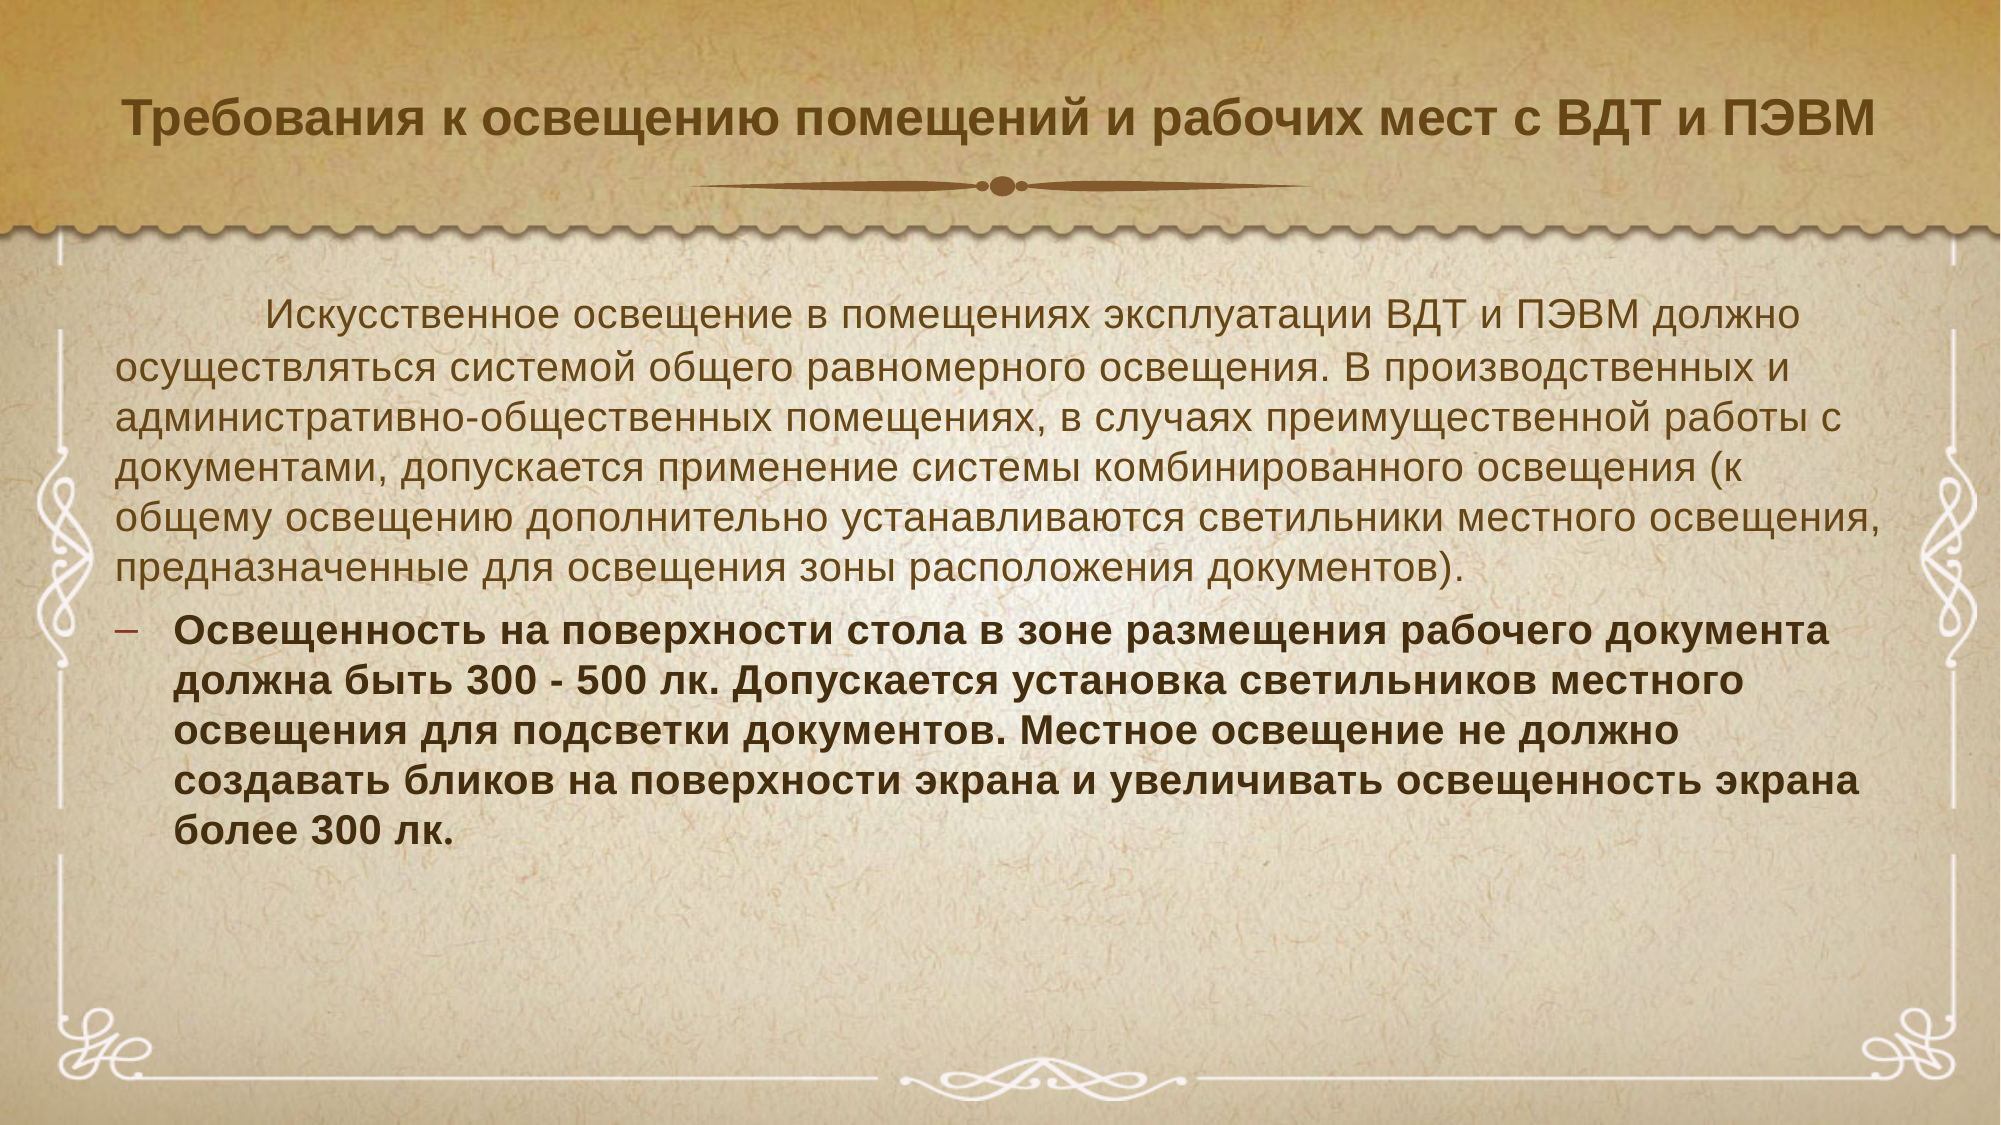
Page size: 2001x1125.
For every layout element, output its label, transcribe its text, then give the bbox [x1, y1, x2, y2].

picture [0, 0, 2001, 1125]
list Искусственное освещение в помещениях эксплуатации ВДТ и ПЭВМ должно осуществляться системой общего равномерного освещения. В производственных и административно-общественных помещениях, в случаях преимущественной работы с документами, допускается применение системы комбинированного освещения (к общему освещению дополнительно устанавливаются светильники местного освещения, предназначенные для освещения зоны расположения документов). Освещенность на поверхности стола в зоне размещения рабочего документа должна быть 300 - 500 лк. Допускается установка светильников местного освещения для подсветки документов. Местное освещение не должно создавать бликов на поверхности экрана и увеличивать освещенность экрана более 300 лк. [99, 262, 1900, 1005]
title Требования к освещению помещений и рабочих мест с ВДТ и ПЭВМ [99, 45, 1900, 186]
